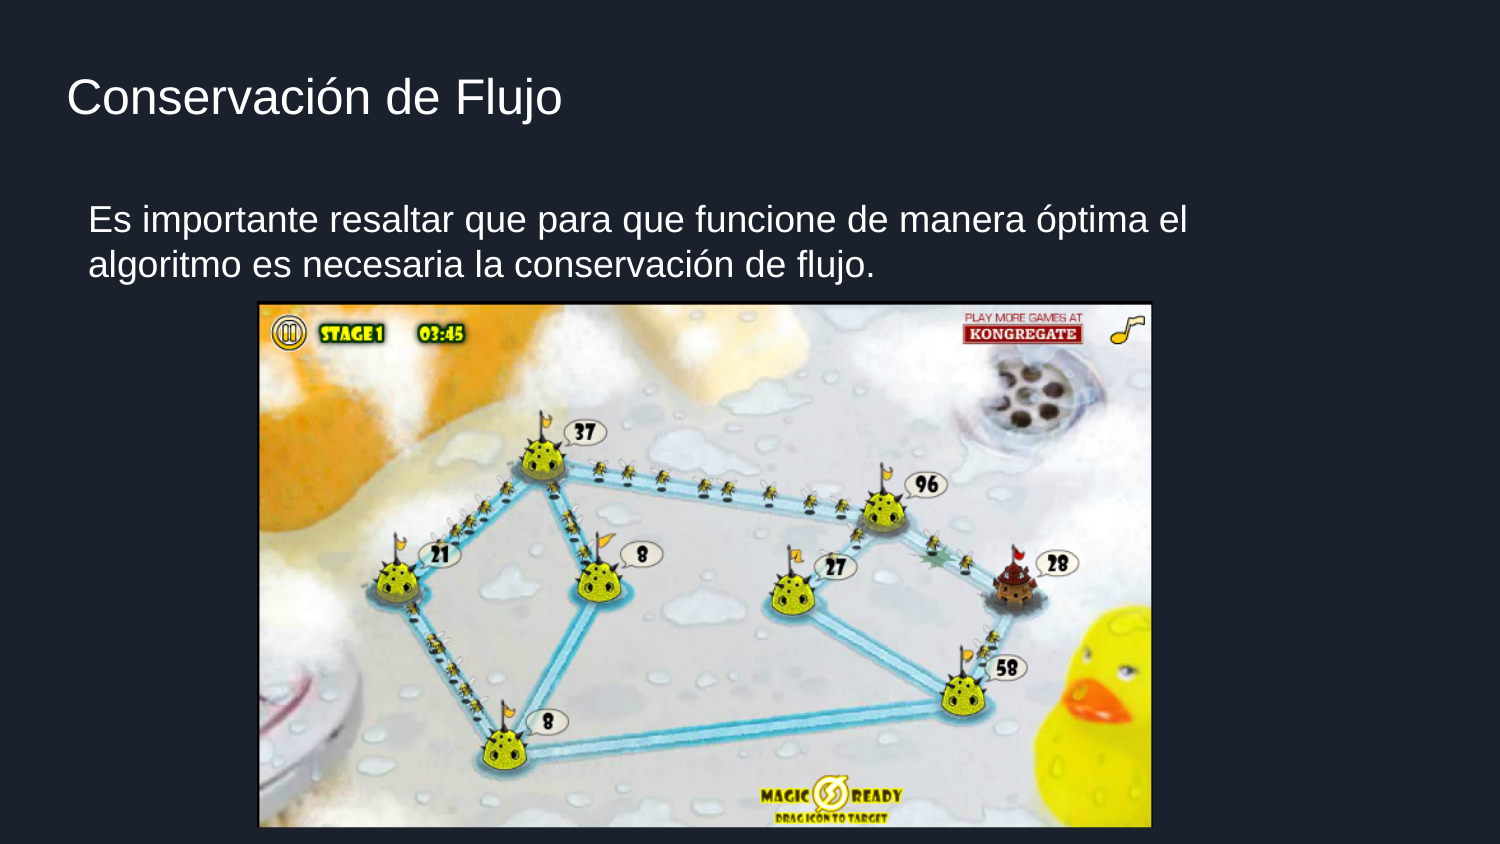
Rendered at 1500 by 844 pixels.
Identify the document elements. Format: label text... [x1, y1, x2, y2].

picture [257, 301, 1154, 829]
text_box Conservación de Flujo [51, 50, 603, 146]
text_box Es importante resaltar que para que funcione de manera óptima el algoritmo es necesaria la conservación de flujo. [73, 180, 1338, 725]
